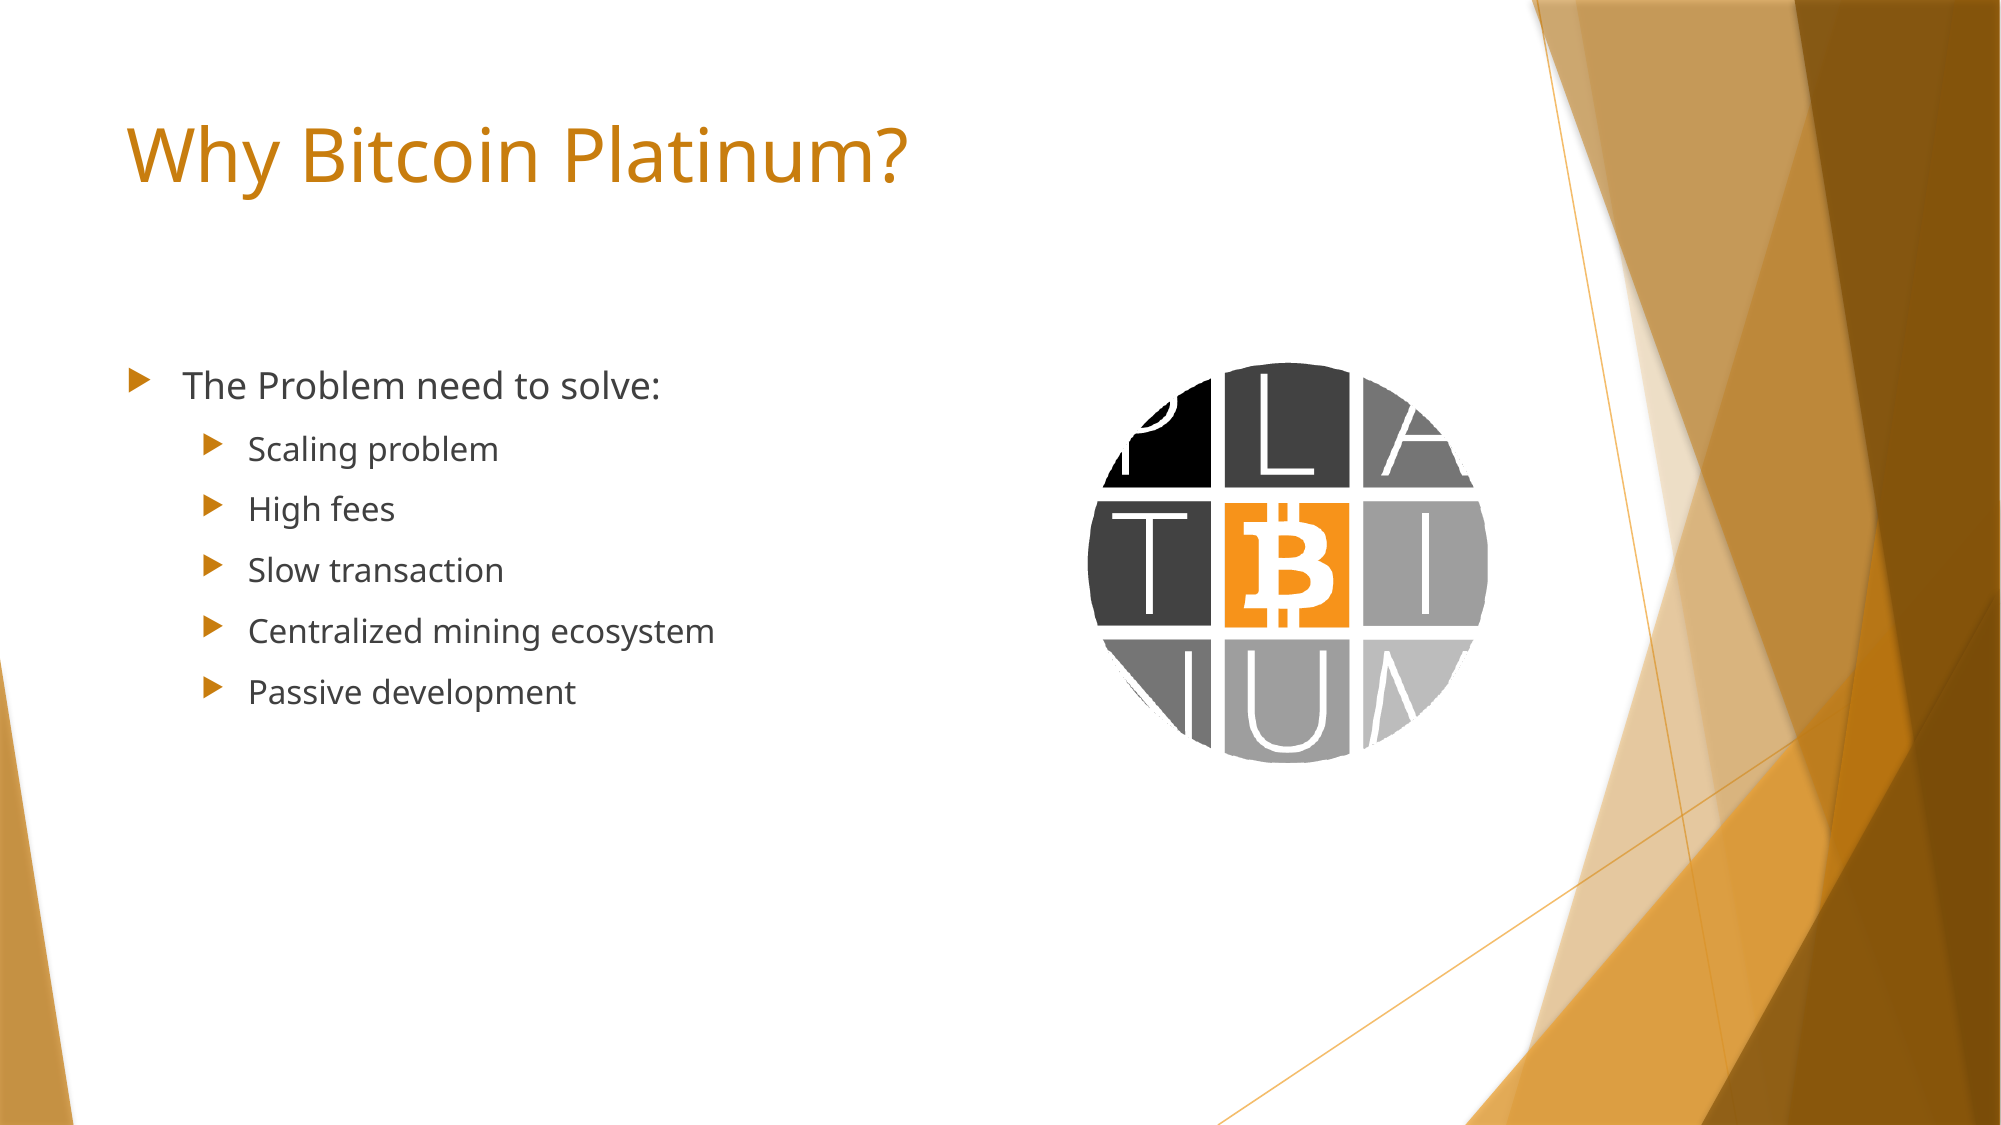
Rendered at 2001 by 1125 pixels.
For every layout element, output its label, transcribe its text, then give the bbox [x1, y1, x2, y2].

title Why Bitcoin Platinum? [111, 99, 1522, 317]
picture [1086, 361, 1488, 763]
list The Problem need to solve: Scaling problem High fees Slow transaction Centralized mining ecosystem Passive development [111, 354, 1522, 992]
